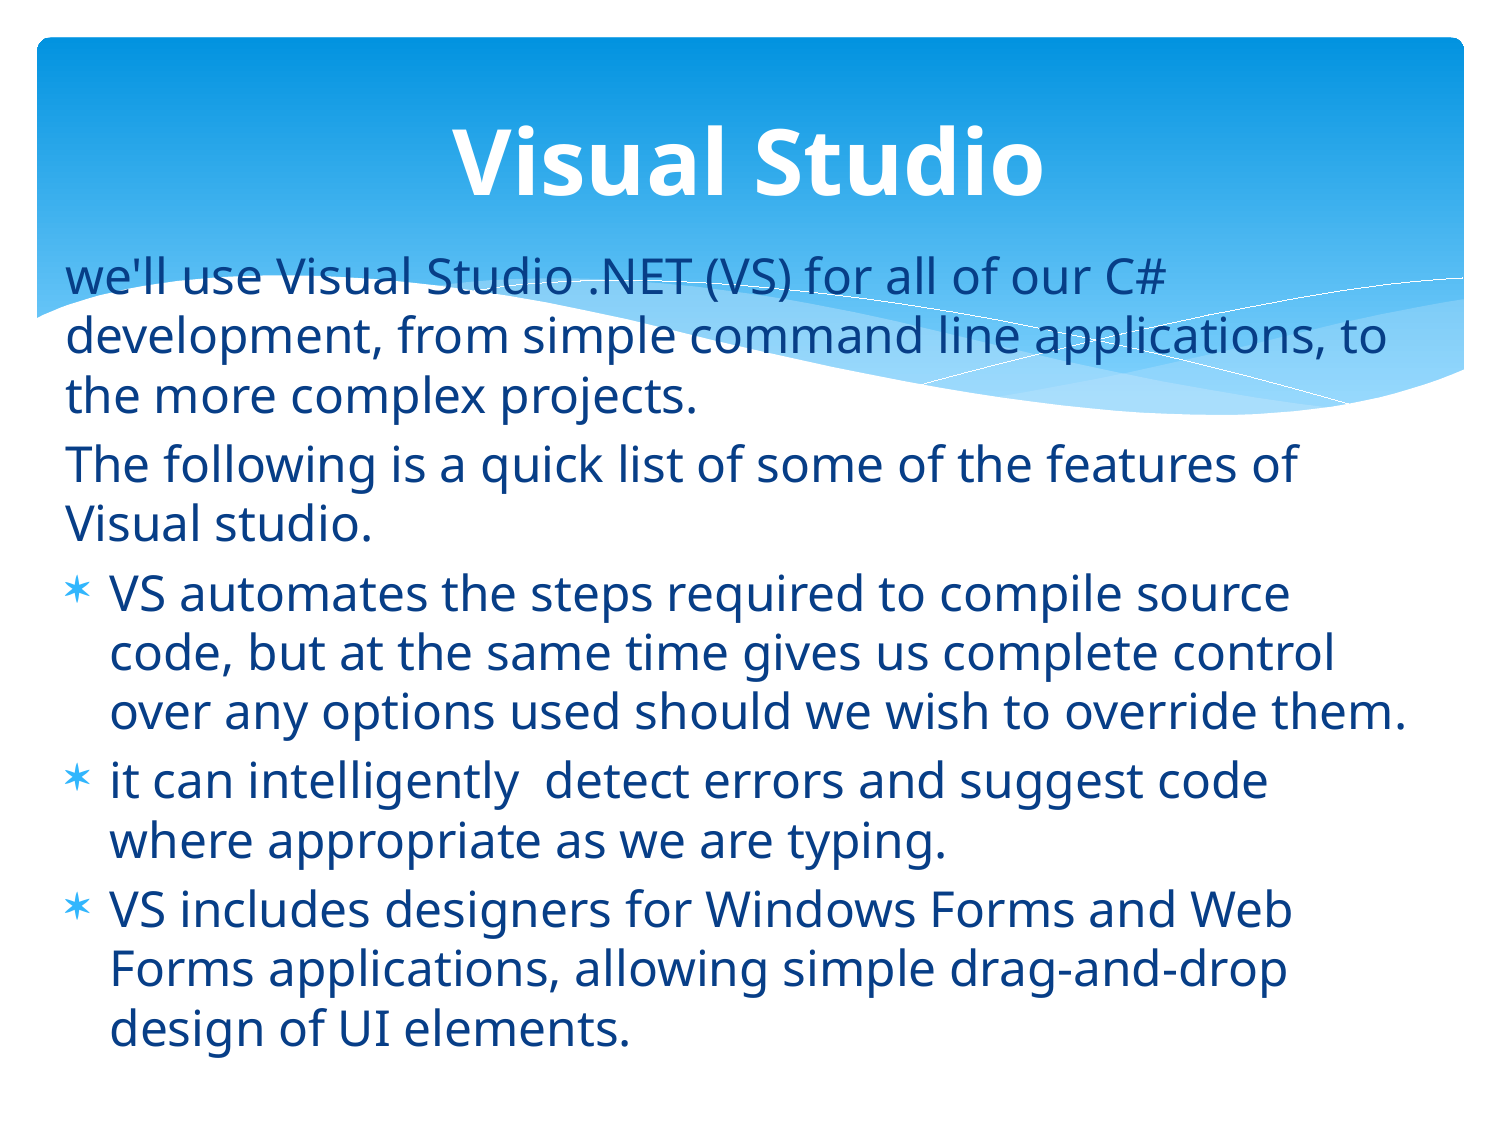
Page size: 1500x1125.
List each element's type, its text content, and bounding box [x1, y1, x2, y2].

title Visual Studio [75, 55, 1425, 261]
list we'll use Visual Studio .NET (VS) for all of our C# development, from simple command line applications, to the more complex projects. The following is a quick list of some of the features of Visual studio. VS automates the steps required to compile source code, but at the same time gives us complete control over any options used should we wish to override them. it can intelligently detect errors and suggest code where appropriate as we are typing. VS includes designers for Windows Forms and Web Forms applications, allowing simple drag-and-drop design of UI elements. [50, 237, 1425, 1088]
